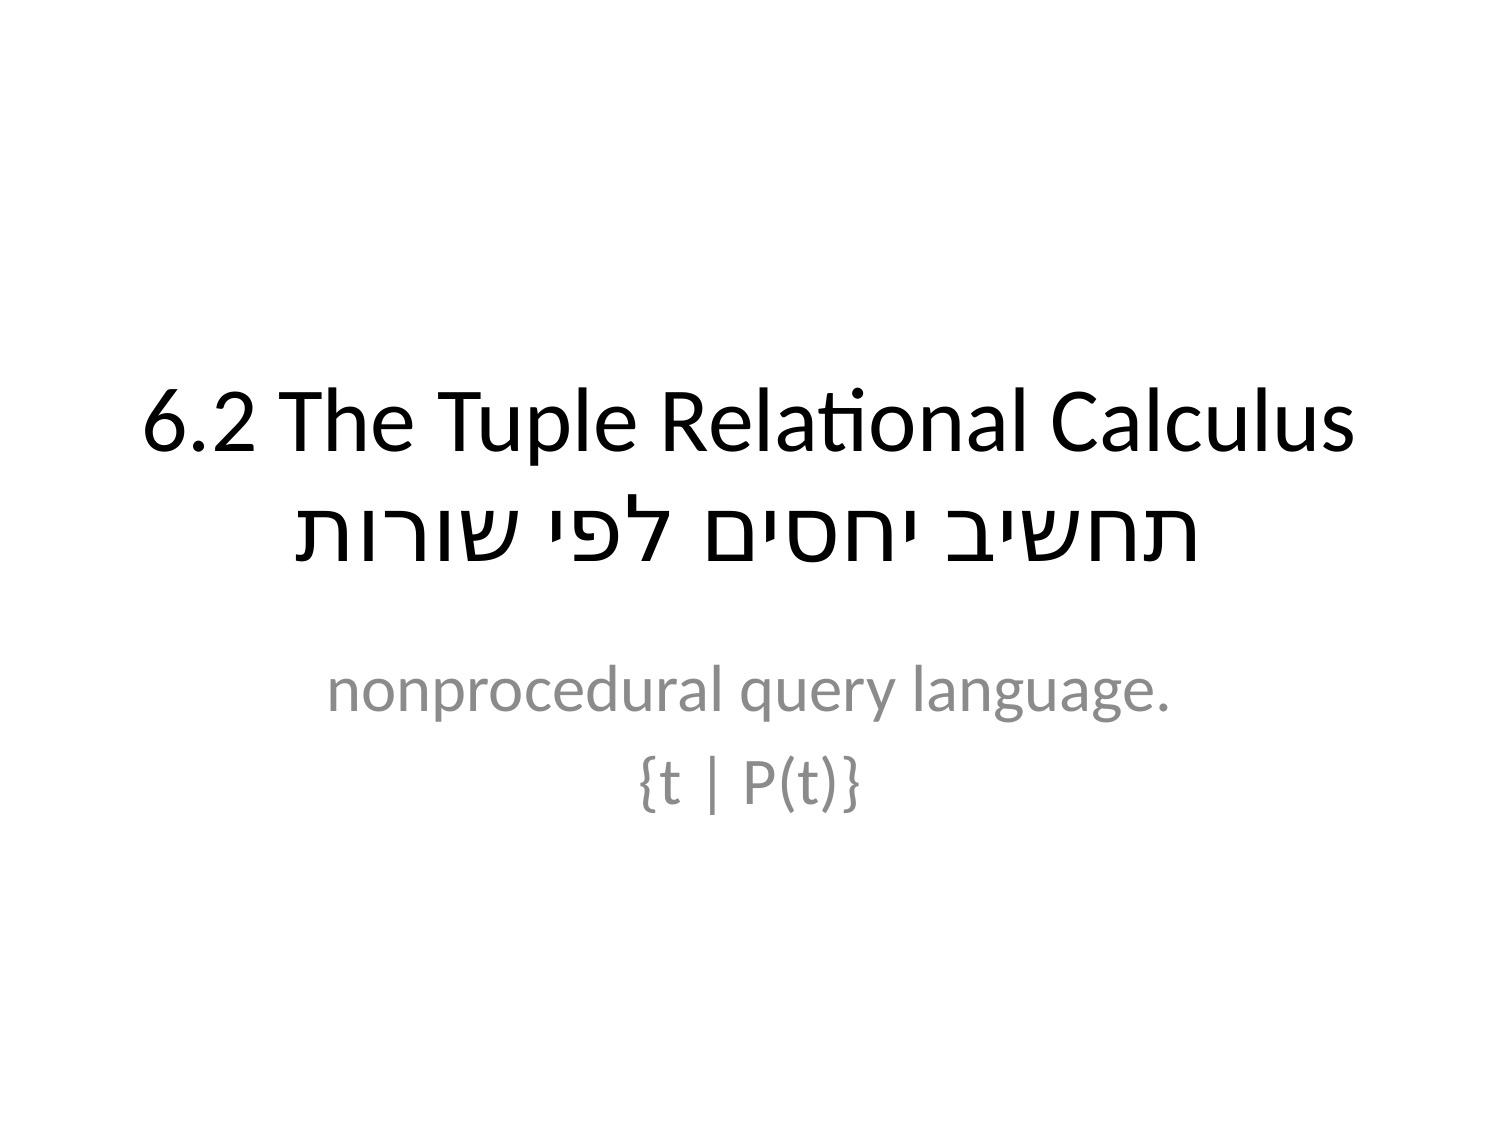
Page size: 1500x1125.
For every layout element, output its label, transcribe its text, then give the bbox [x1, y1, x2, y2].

subtitle nonprocedural query language. {t | P(t)} [225, 637, 1275, 925]
title 6.2 The Tuple Relational Calculus תחשיב יחסים לפי שורות [112, 349, 1388, 591]
